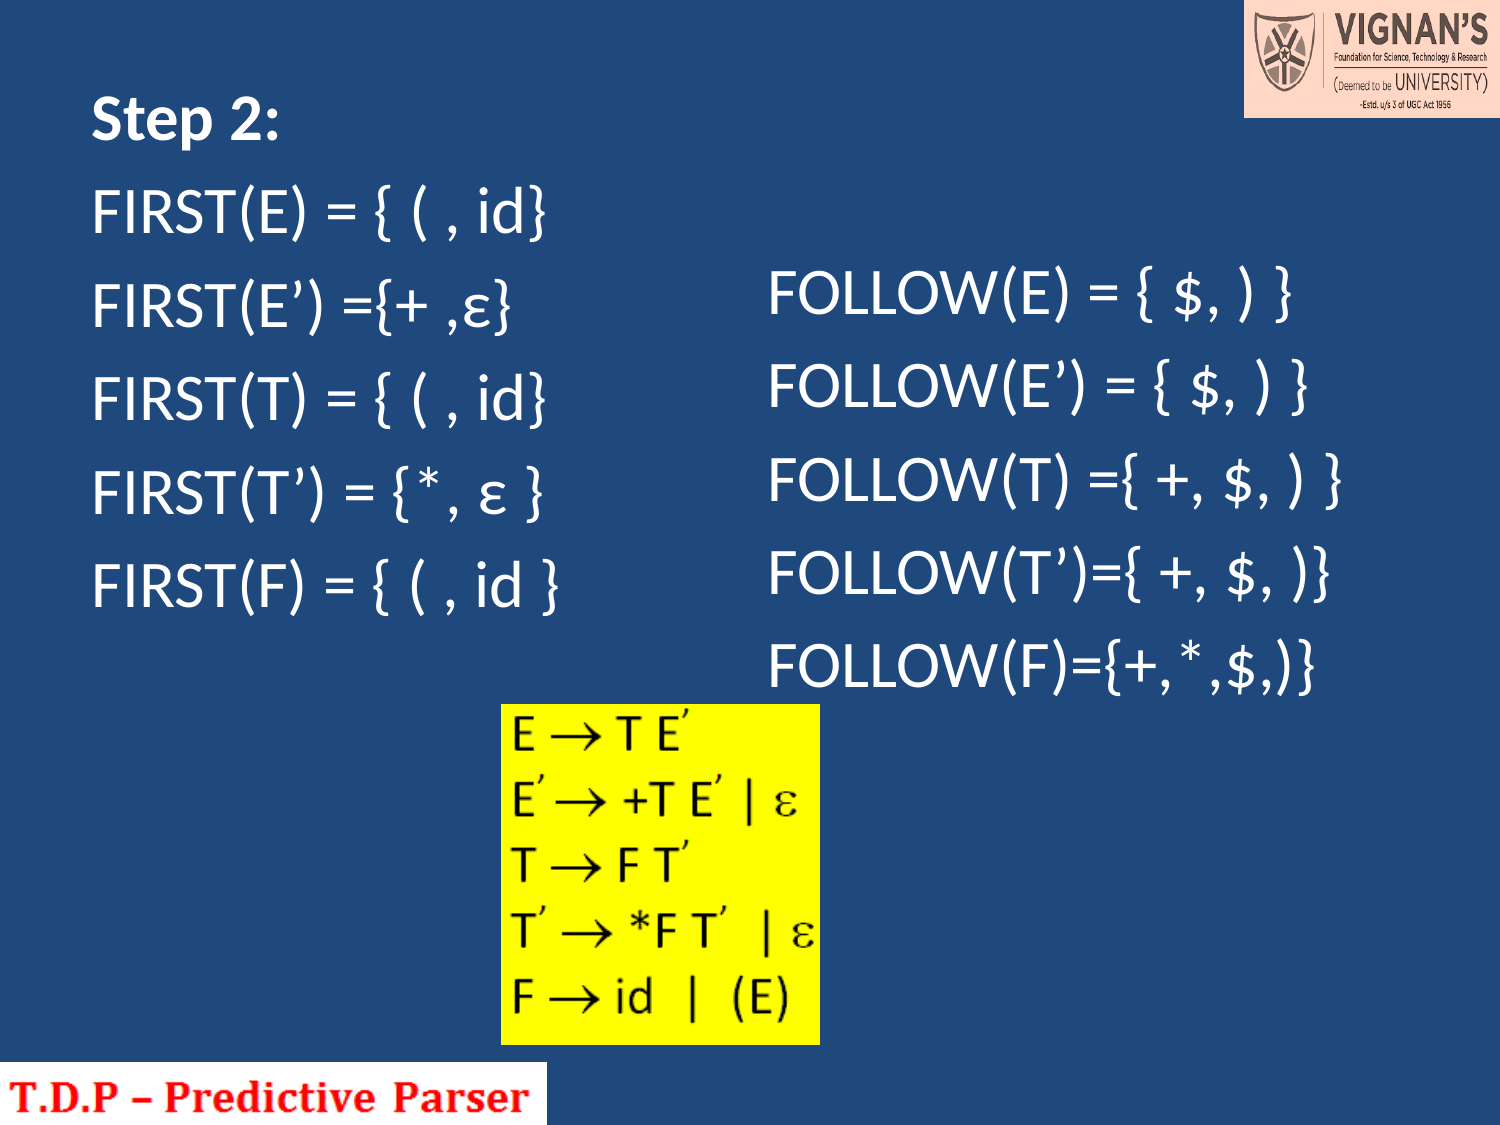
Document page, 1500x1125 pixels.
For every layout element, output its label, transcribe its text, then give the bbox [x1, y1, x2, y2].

picture [501, 703, 820, 1046]
list Step 2: FIRST(E) = { ( , id} FIRST(E’) ={+ ,ε} FIRST(T) = { ( , id} FIRST(T’) = {*, ε } FIRST(F) = { ( , id } FOLLOW(E) = { $, ) } FOLLOW(E’) = { $, ) } FOLLOW(T) ={ +, $, ) } FOLLOW(T’)={ +, $, )} FOLLOW(F)={+,*,$,)} . [76, 66, 1459, 1029]
picture [0, 1062, 547, 1125]
